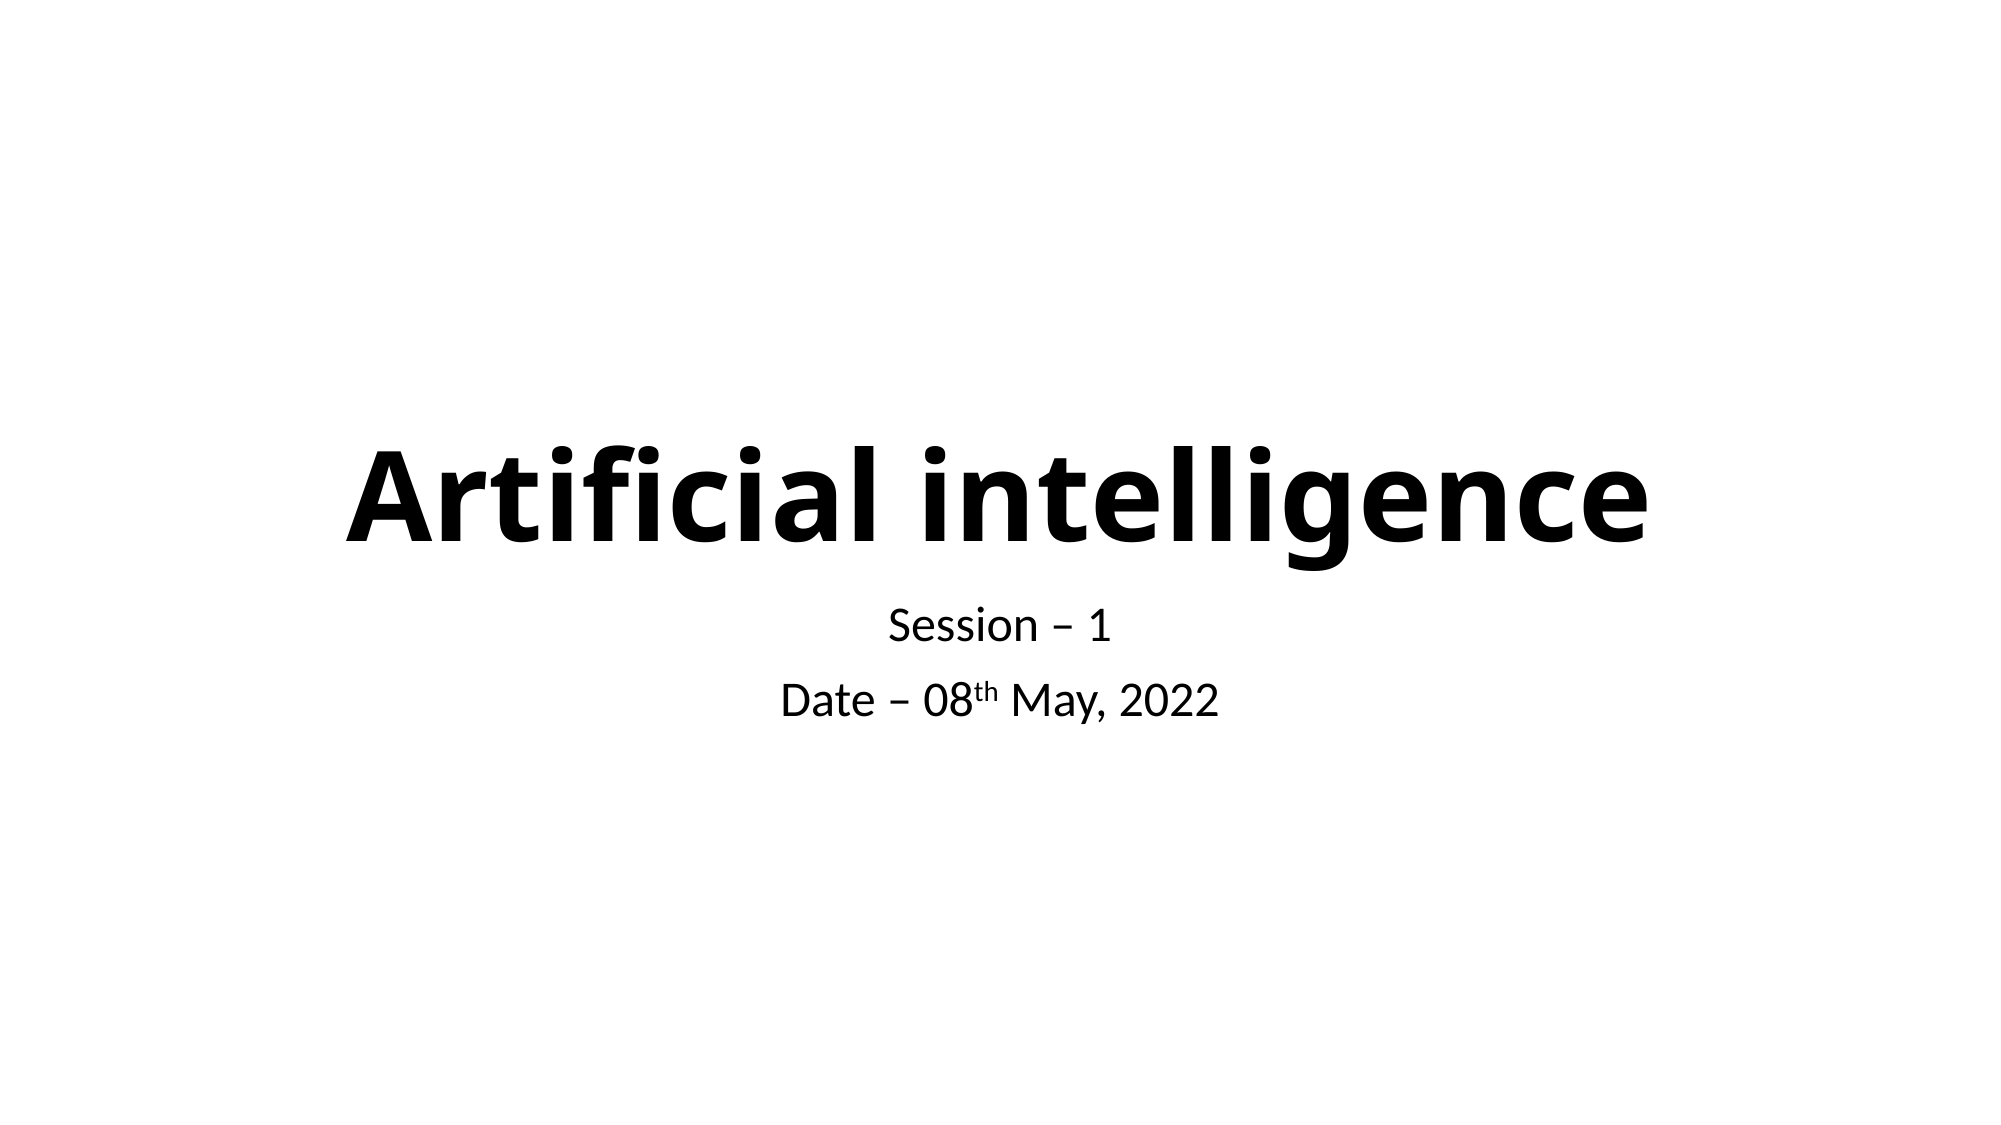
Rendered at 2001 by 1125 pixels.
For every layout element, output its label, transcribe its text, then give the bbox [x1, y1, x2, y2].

subtitle Session – 1 Date – 08th May, 2022 [249, 590, 1750, 863]
title Artificial intelligence [249, 164, 1750, 576]
